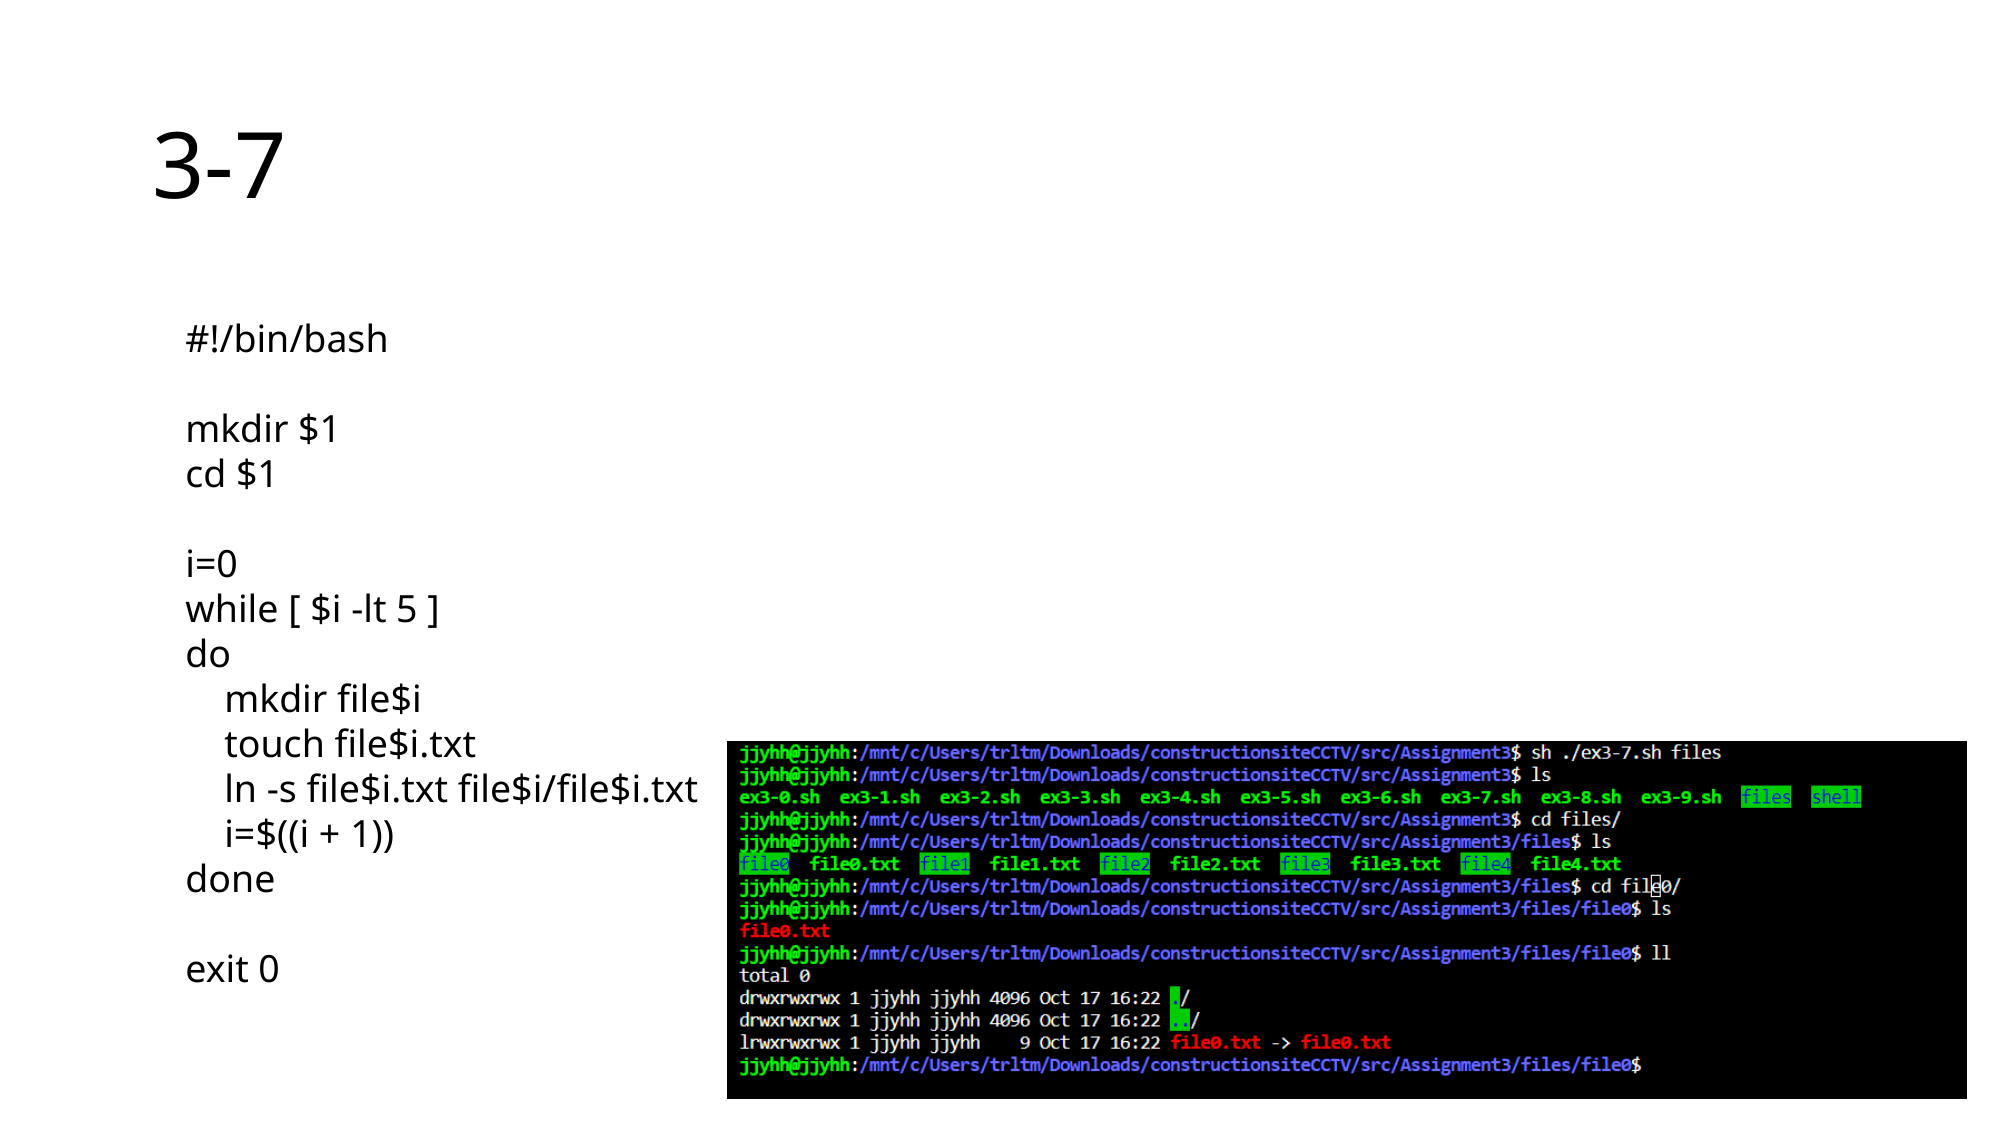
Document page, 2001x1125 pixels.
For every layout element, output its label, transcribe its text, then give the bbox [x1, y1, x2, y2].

text_box #!/bin/bash mkdir $1 cd $1 i=0 while [ $i -lt 5 ] do mkdir file$i touch file$i.txt ln -s file$i.txt file$i/file$i.txt i=$((i + 1)) done exit 0 [170, 307, 1171, 998]
title 3-7 [137, 59, 1863, 278]
picture [726, 741, 1967, 1099]
